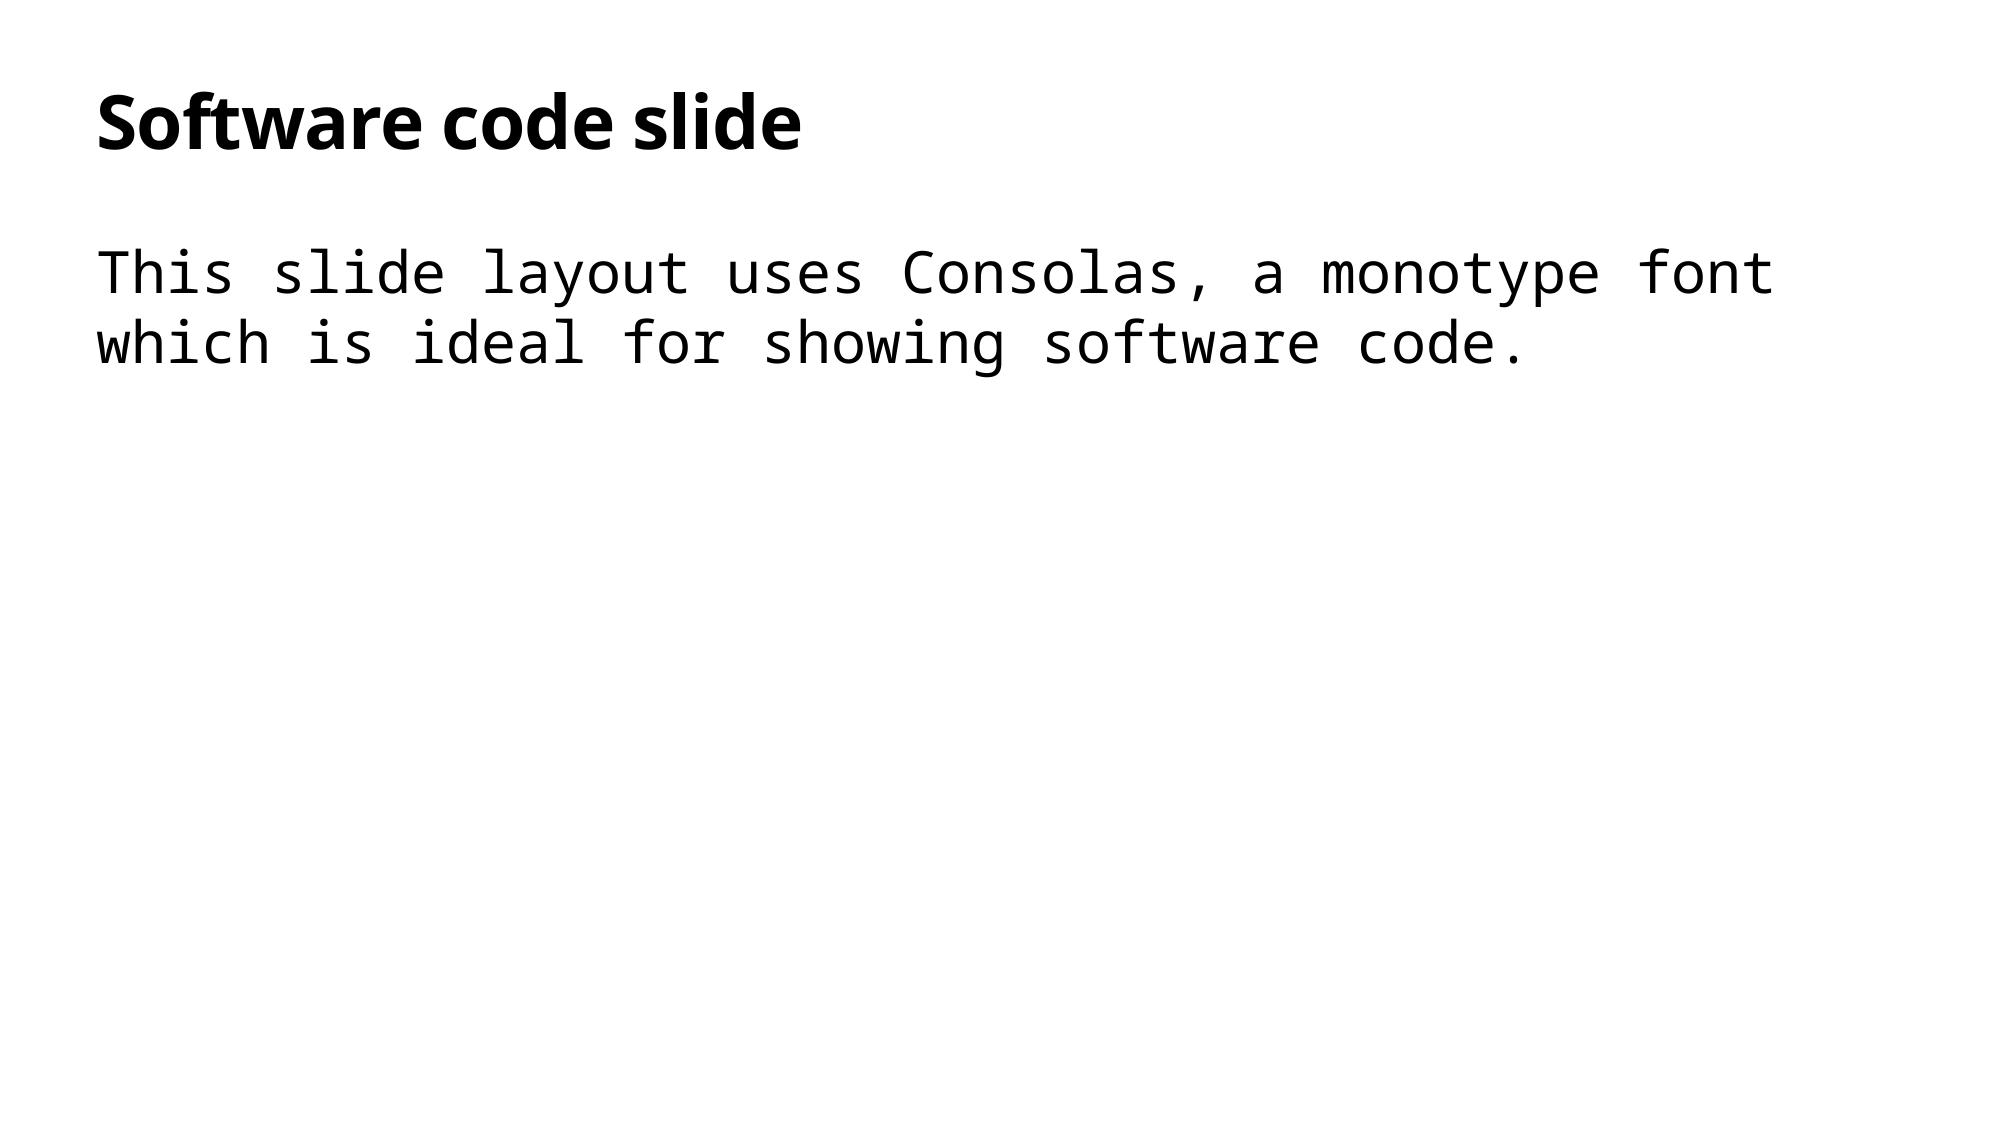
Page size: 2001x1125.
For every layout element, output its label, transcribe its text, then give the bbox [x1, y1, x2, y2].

list This slide layout uses Consolas, a monotype font which is ideal for showing software code. [96, 235, 1904, 549]
title Software code slide [96, 75, 1904, 166]
